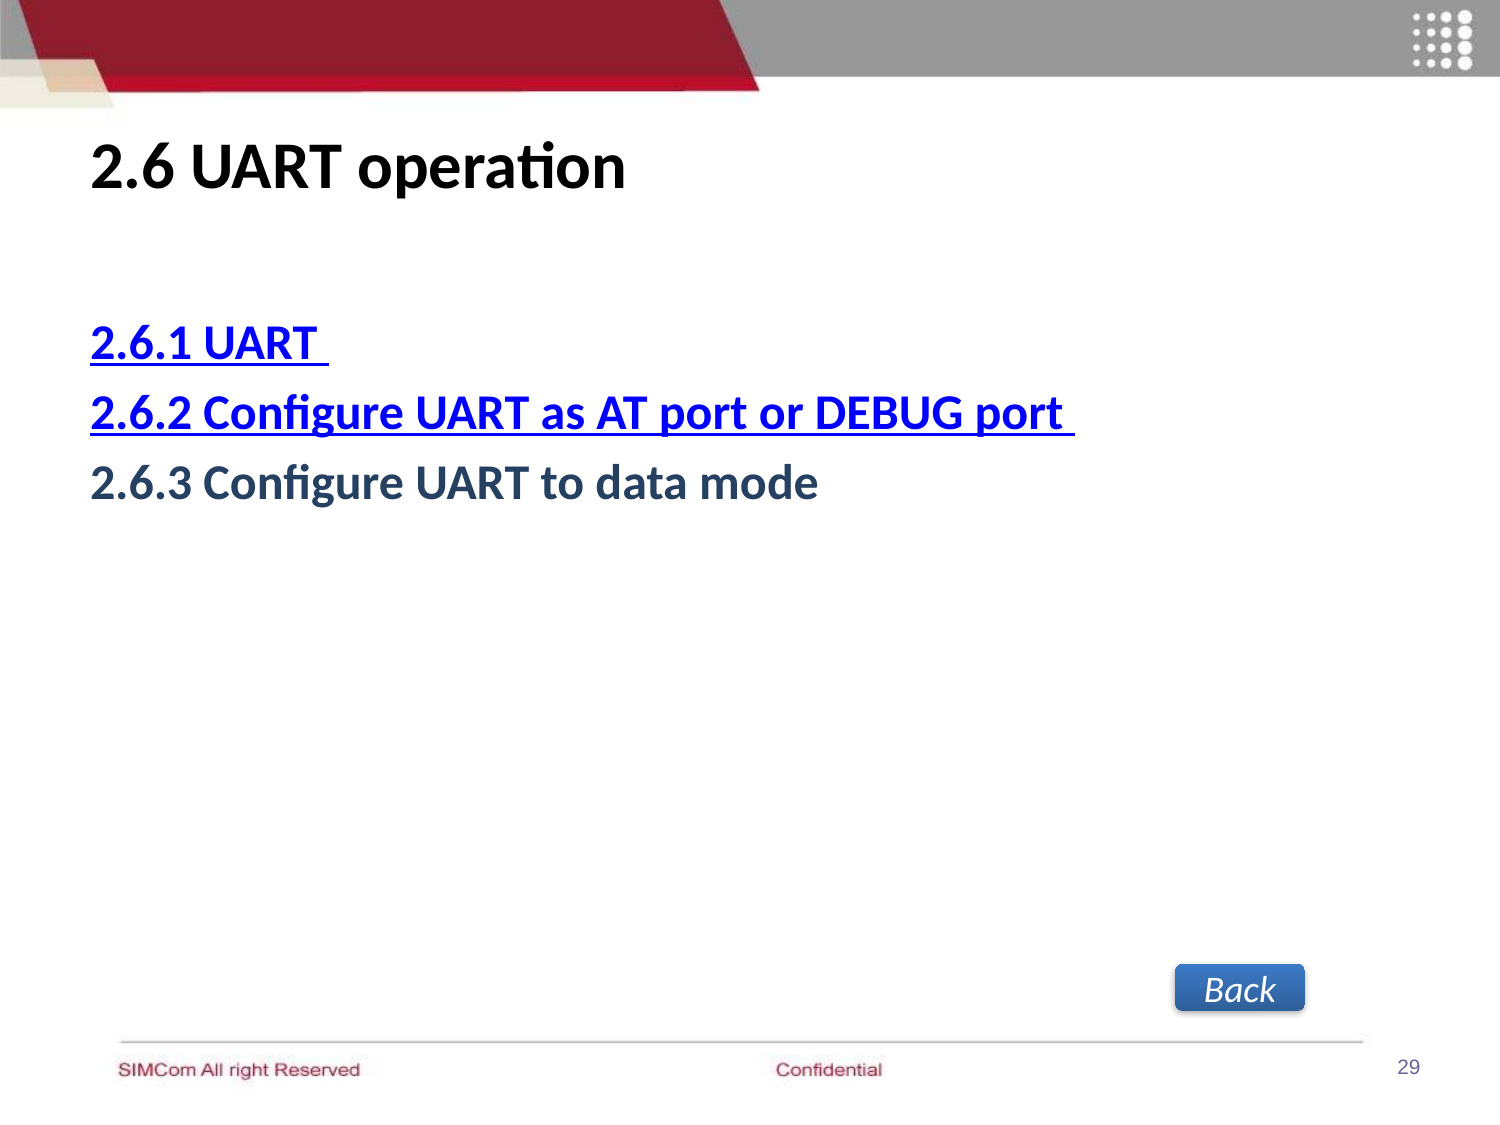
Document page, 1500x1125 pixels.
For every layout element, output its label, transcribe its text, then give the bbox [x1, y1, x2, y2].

title 2.6 UART operation [74, 89, 1426, 231]
picture [0, 0, 1500, 1125]
list 2.6.1 UART 2.6.2 Configure UART as AT port or DEBUG port 2.6.3 Configure UART to data mode [74, 231, 1426, 1036]
text_box Back [1175, 964, 1306, 1012]
